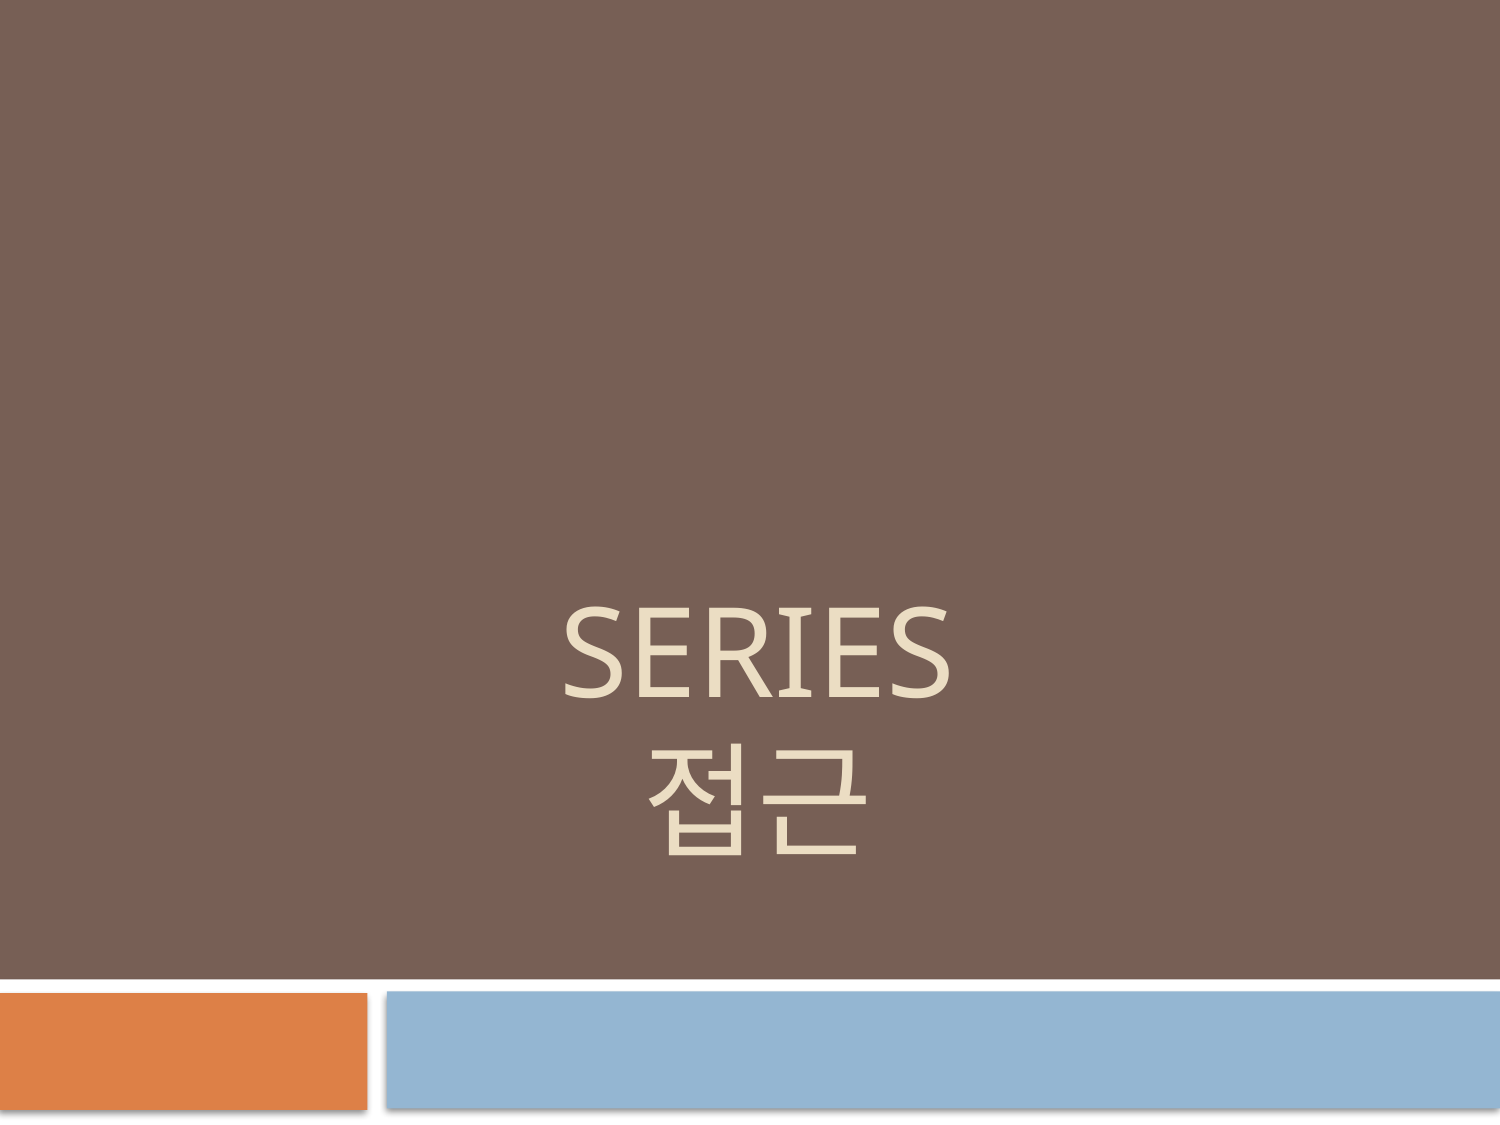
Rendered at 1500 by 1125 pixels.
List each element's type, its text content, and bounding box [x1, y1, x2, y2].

title Series 접근 [135, 149, 1380, 880]
